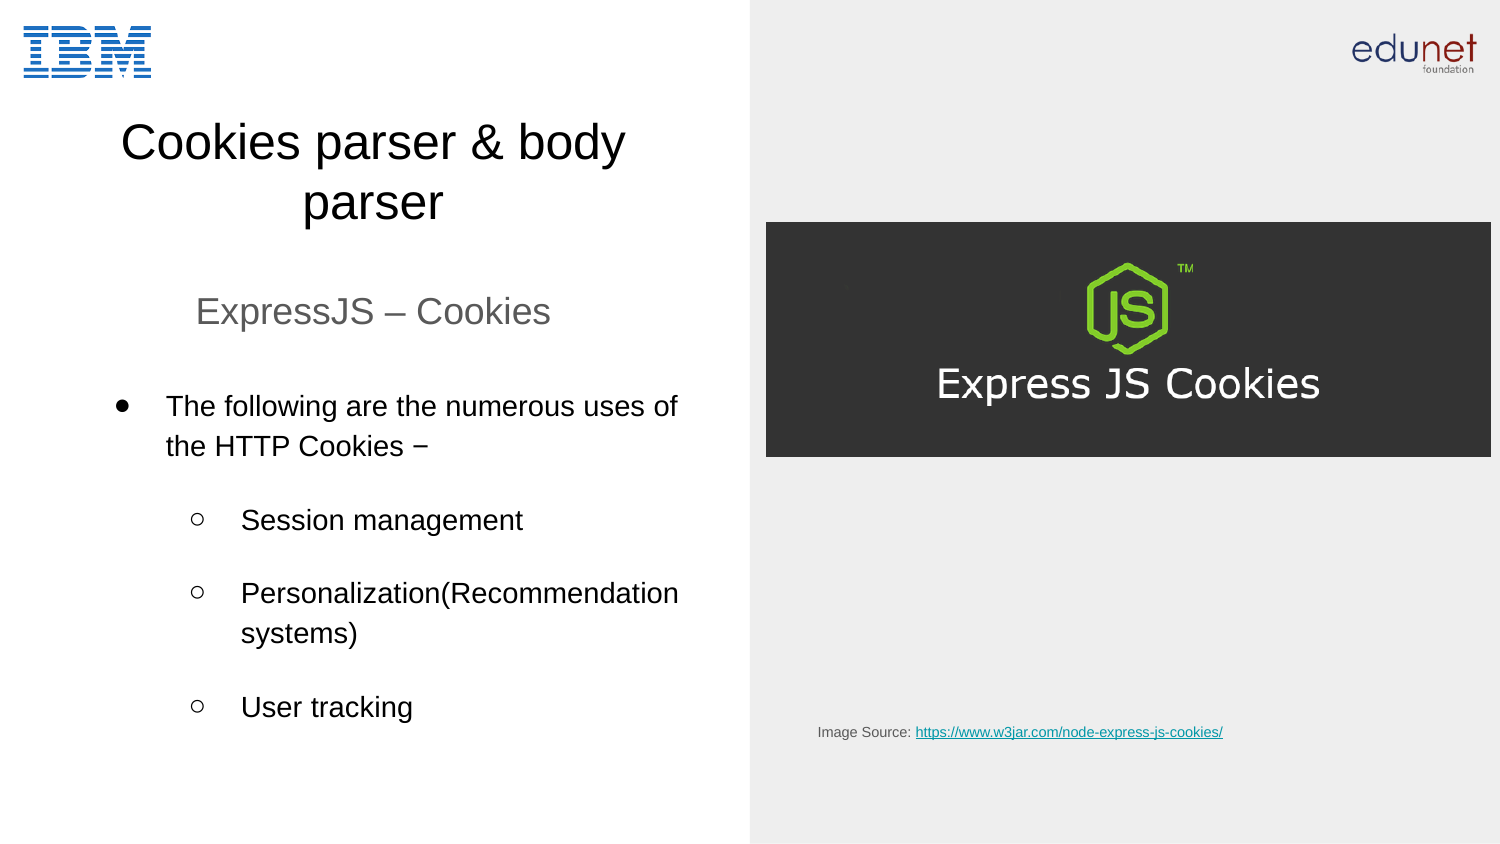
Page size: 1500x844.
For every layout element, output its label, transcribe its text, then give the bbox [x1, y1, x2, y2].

list Image Source: https://www.w3jar.com/node-express-js-cookies/ [802, 705, 1469, 756]
picture [766, 222, 1491, 458]
subtitle ExpressJS – Cookies [41, 257, 706, 363]
picture [1350, 26, 1480, 78]
list The following are the numerous uses of the HTTP Cookies − Session management Personalization(Recommendation systems) User tracking [75, 362, 706, 783]
title Cookies parser & body parser [41, 117, 706, 223]
picture [23, 26, 151, 78]
